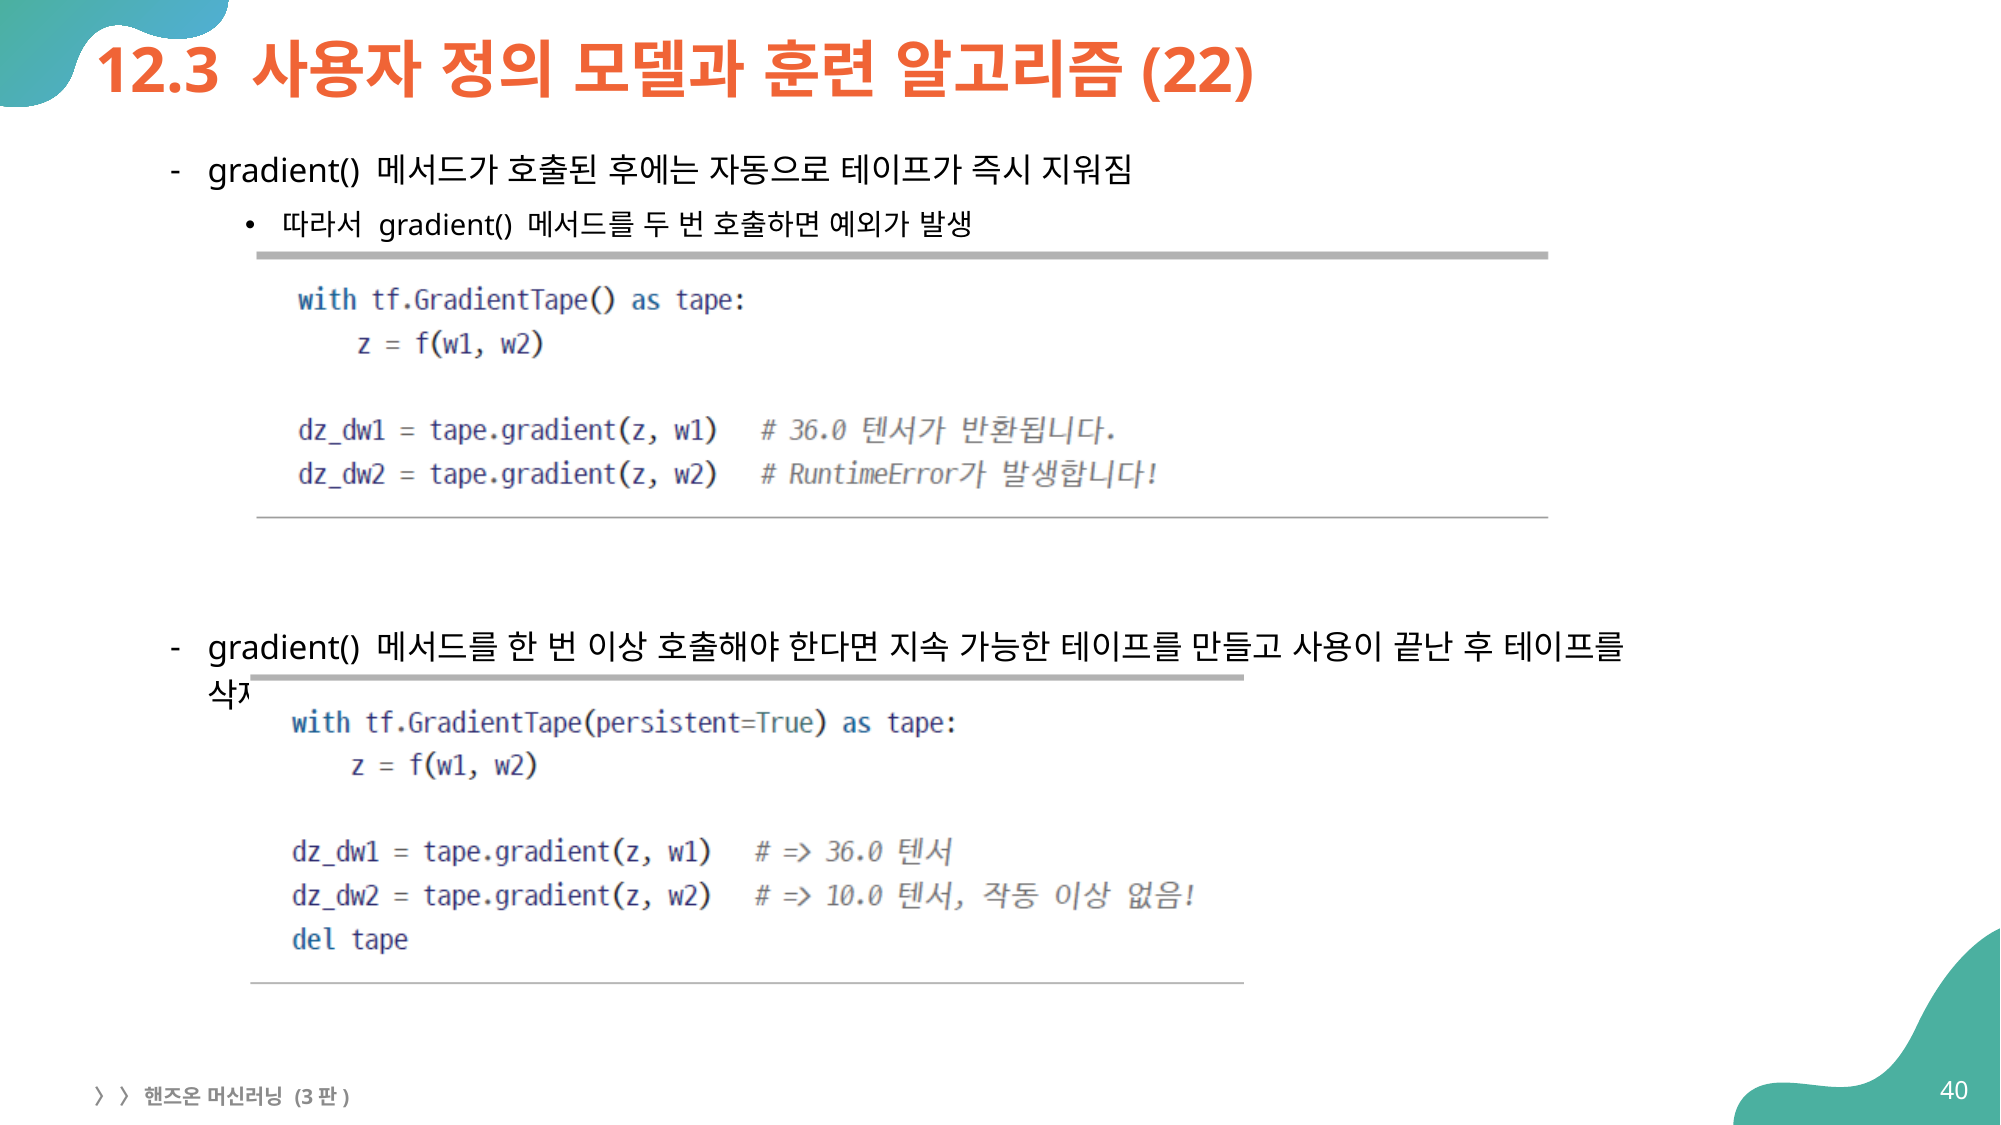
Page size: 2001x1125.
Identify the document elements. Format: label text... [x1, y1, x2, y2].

picture [249, 244, 1550, 528]
footer 〉 〉 핸즈온 머신러닝 (3판) [79, 1078, 755, 1114]
title 12.3 사용자 정의 모델과 훈련 알고리즘(22) [79, 17, 1931, 128]
picture [249, 670, 1244, 992]
slide_number 40 [1917, 1061, 1984, 1122]
list gradient() 메서드가 호출된 후에는 자동으로 테이프가 즉시 지워짐 따라서 gradient() 메서드를 두 번 호출하면 예외가 발생 gradient() 메서드를 한 번 이상 호출해야 한다면 지속 가능한 테이프를 만들고 사용이 끝난 후 테이프를 삭제하여 리소스를 해제 [79, 133, 1892, 1035]
